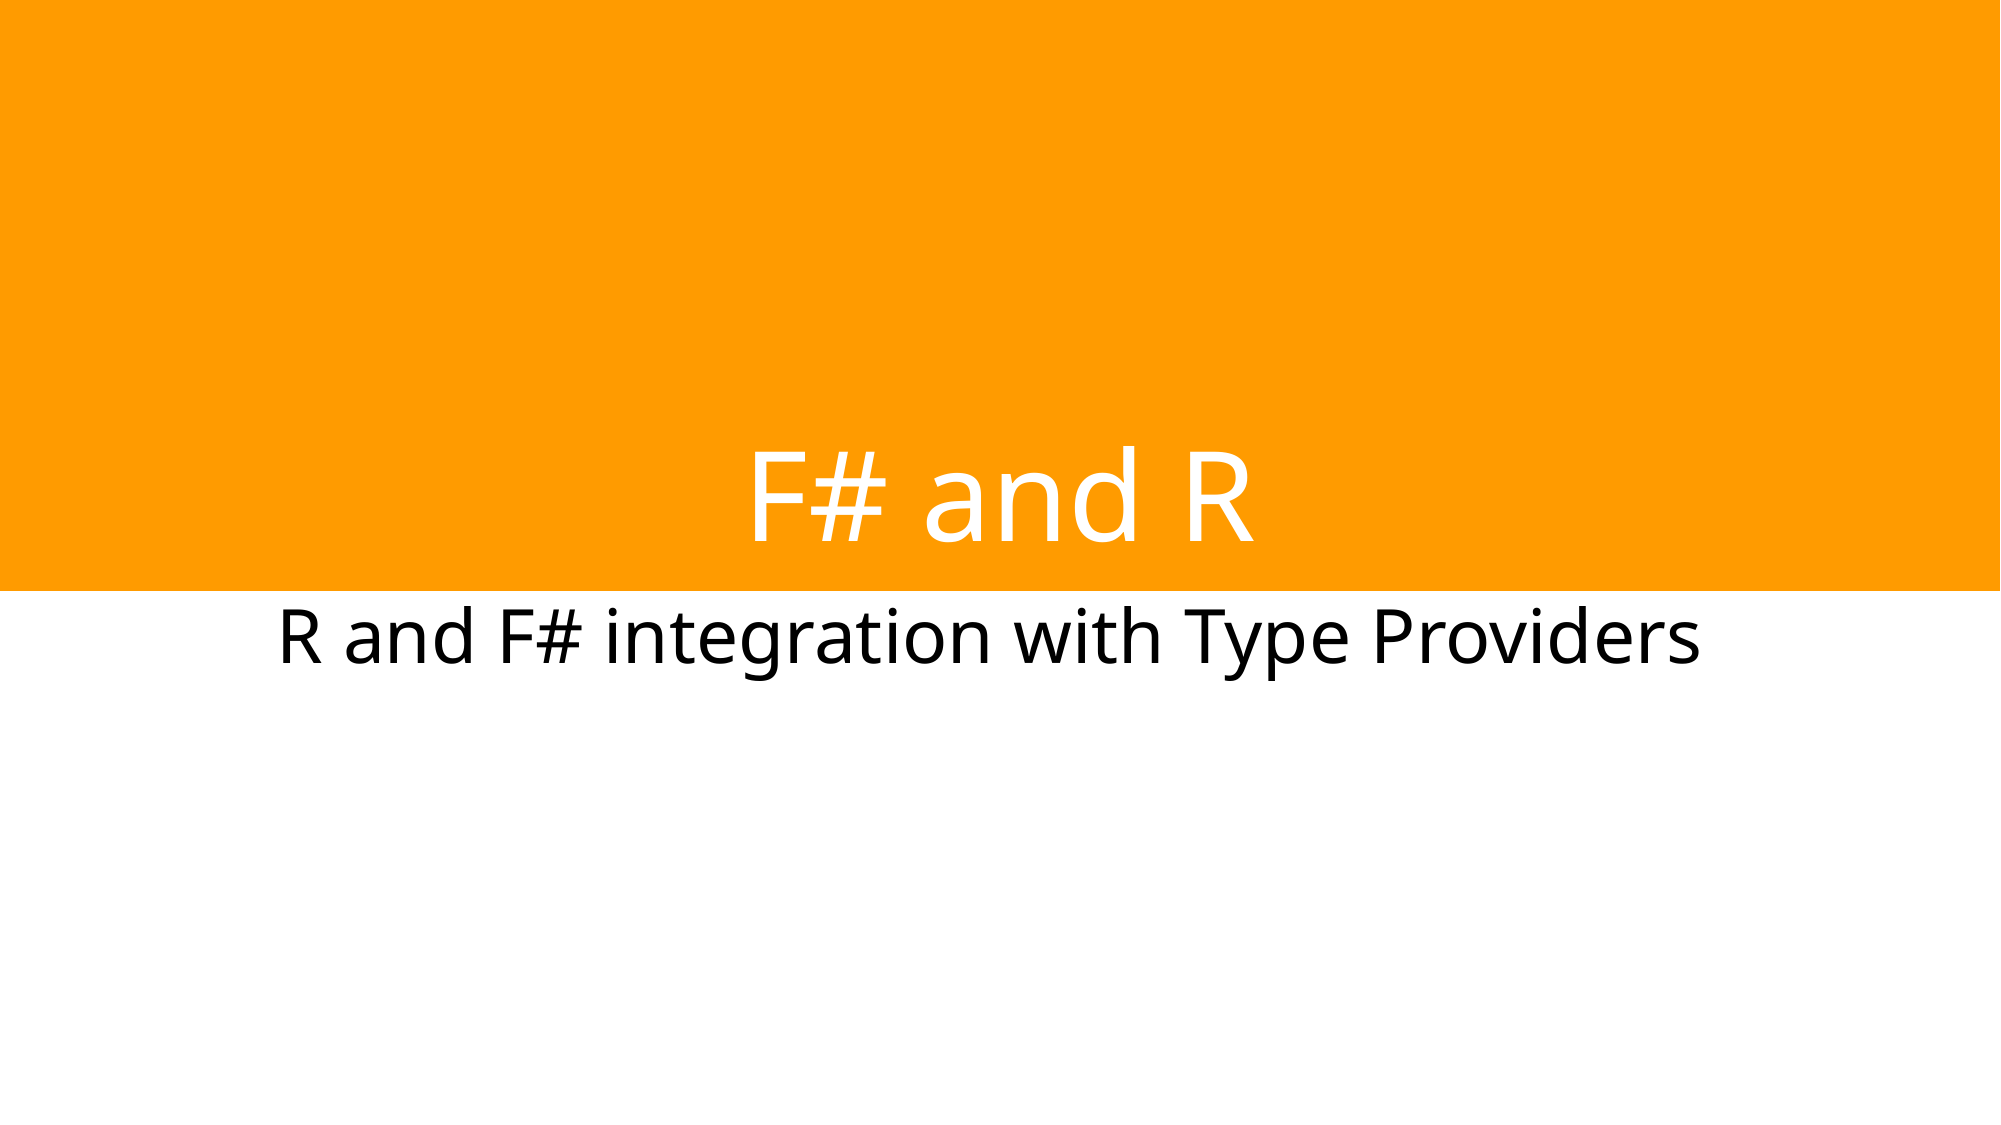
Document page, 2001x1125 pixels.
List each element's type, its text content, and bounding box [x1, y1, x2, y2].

title F# and R [249, 184, 1750, 576]
subtitle R and F# integration with Type Providers [249, 590, 1750, 863]
